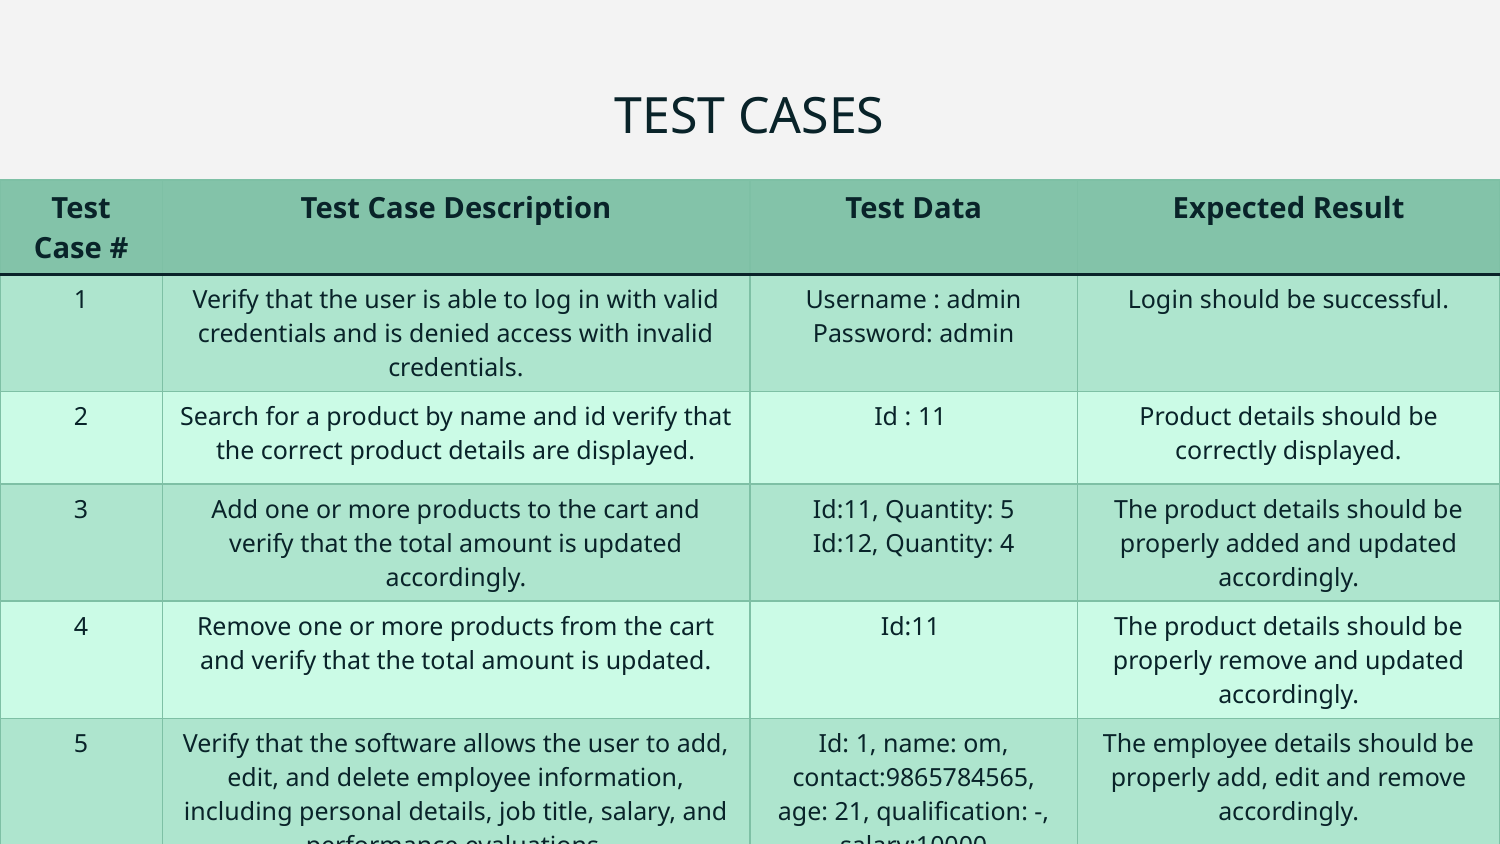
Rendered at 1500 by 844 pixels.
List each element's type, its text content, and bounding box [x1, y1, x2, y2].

table_header Expected Result [1078, 181, 1499, 273]
table_cell Verify that the user is able to log in with valid credentials and is denied access with invalid credentials. [163, 276, 749, 391]
table_cell Id: 1, name: om, contact:9865784565, age: 21, qualification: -, salary:10000 [751, 719, 1077, 844]
table_cell Login should be successful. [1078, 276, 1499, 391]
table_cell The product details should be properly remove and updated accordingly. [1078, 602, 1499, 718]
table_cell Id : 11 [751, 392, 1077, 483]
table_cell Username : admin Password: admin [751, 276, 1077, 391]
table_header Test Case Description [163, 181, 749, 273]
table_cell 4 [1, 602, 162, 718]
table_header Test Data [751, 181, 1077, 273]
table_cell 2 [1, 392, 162, 483]
table_cell The employee details should be properly add, edit and remove accordingly. [1078, 719, 1499, 844]
table_cell Id:11 [751, 602, 1077, 718]
table_cell 1 [1, 276, 162, 391]
table_cell Id:11, Quantity: 5 Id:12, Quantity: 4 [751, 485, 1077, 600]
table_cell 3 [1, 485, 162, 600]
table_cell Add one or more products to the cart and verify that the total amount is updated accordingly. [163, 485, 749, 600]
table_cell Remove one or more products from the cart and verify that the total amount is updated. [163, 602, 749, 718]
title TEST CASES [225, 68, 1274, 164]
table_cell Product details should be correctly displayed. [1078, 392, 1499, 483]
table_cell 5 [1, 719, 162, 844]
table_cell Verify that the software allows the user to add, edit, and delete employee information, including personal details, job title, salary, and performance evaluations. [163, 719, 749, 844]
table_cell The product details should be properly added and updated accordingly. [1078, 485, 1499, 600]
table_cell Search for a product by name and id verify that the correct product details are displayed. [163, 392, 749, 483]
table_header Test Case # [1, 181, 162, 273]
